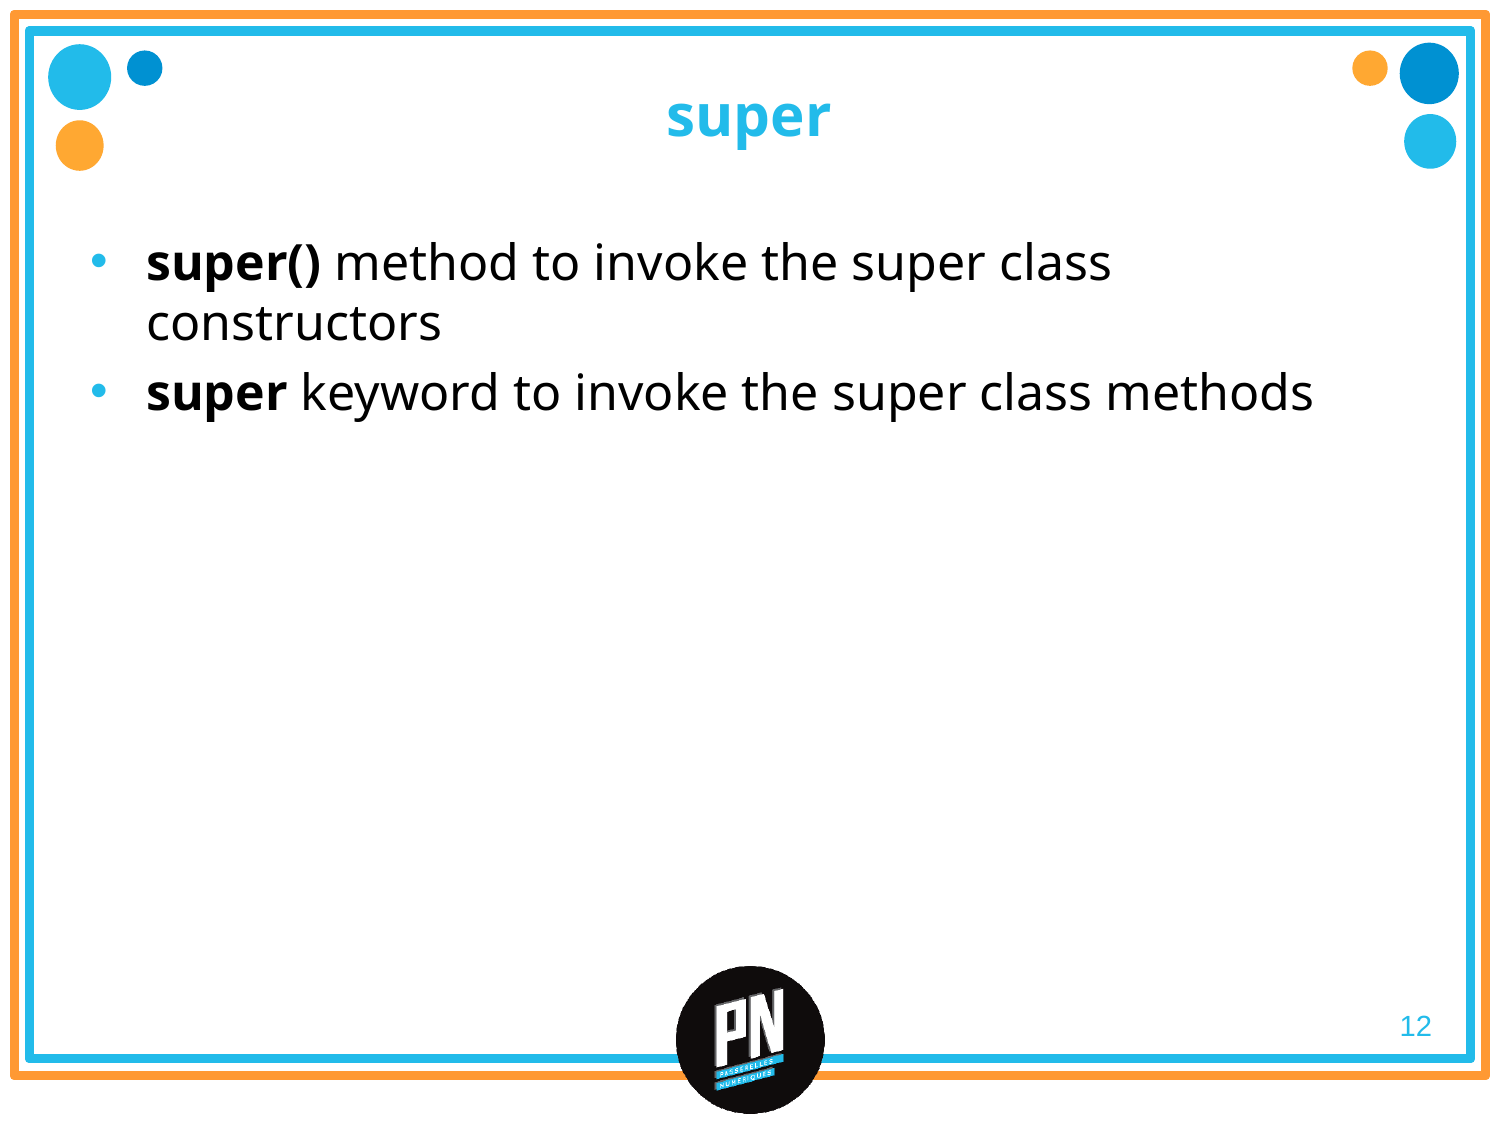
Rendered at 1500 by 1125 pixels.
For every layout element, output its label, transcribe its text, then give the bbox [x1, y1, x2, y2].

list super() method to invoke the super class constructors super keyword to invoke the super class methods [75, 222, 1424, 866]
title super [75, 36, 1424, 191]
picture [674, 964, 826, 1115]
